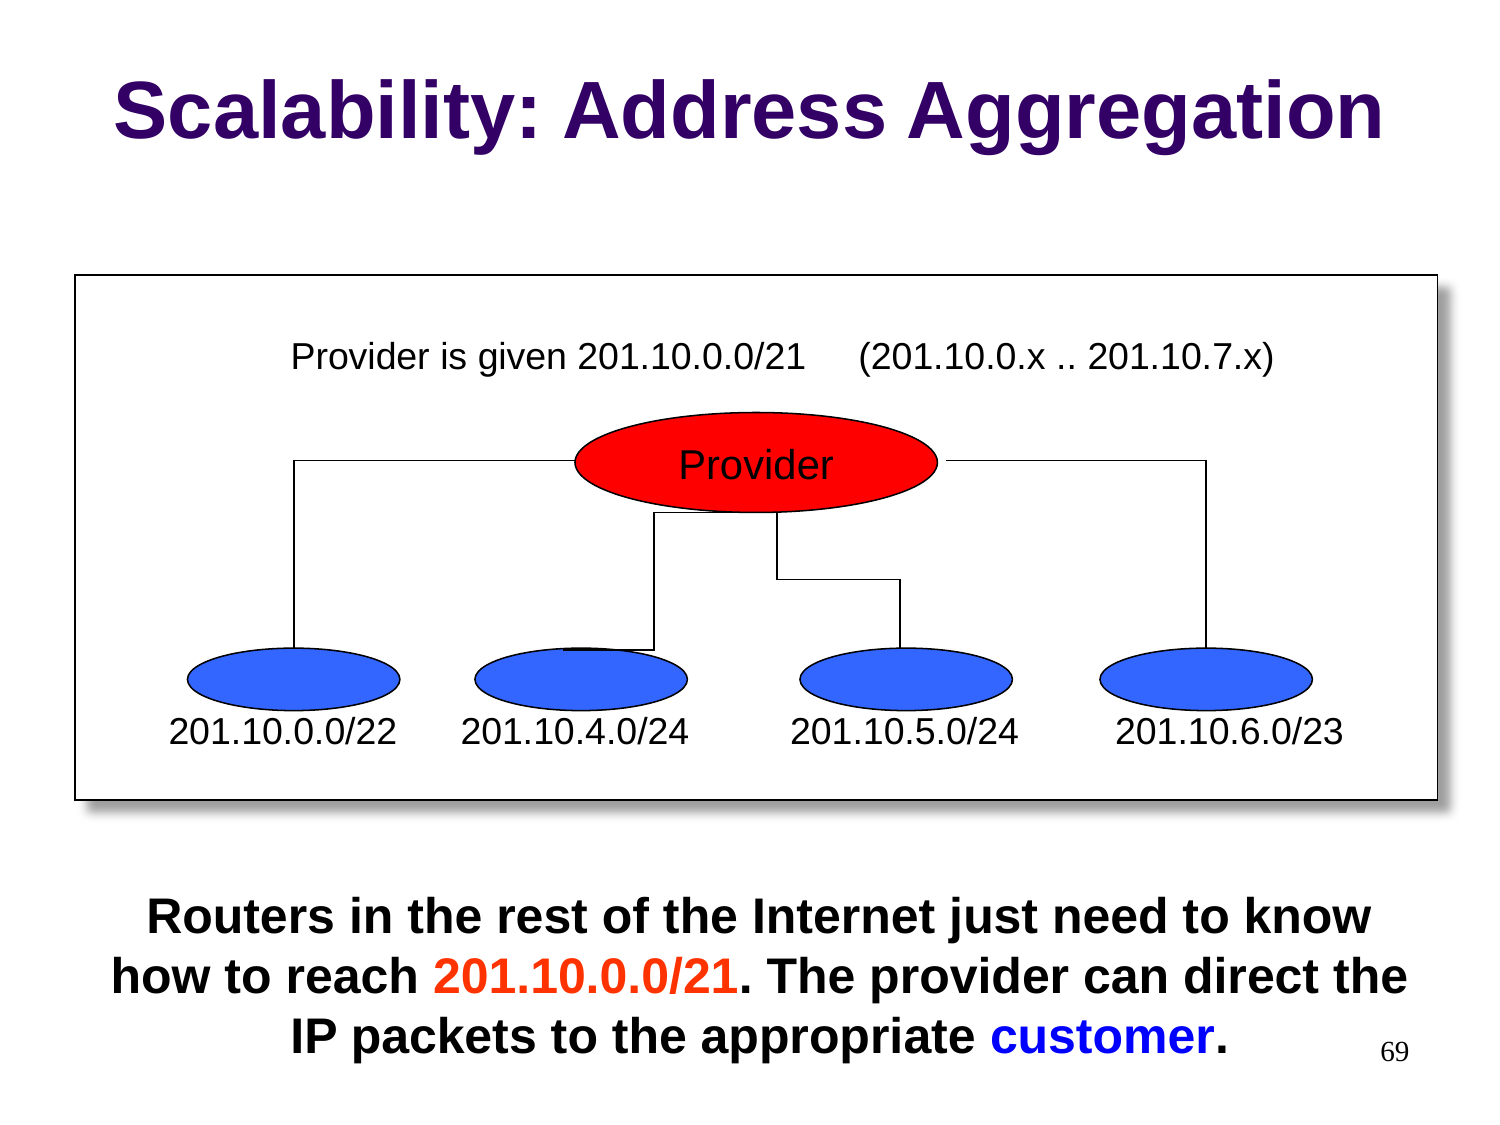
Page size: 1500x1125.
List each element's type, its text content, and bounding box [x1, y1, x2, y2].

slide_number 69 [1074, 1024, 1426, 1101]
text_box 201.10.6.0/23 [1100, 699, 1359, 760]
text_box [74, 274, 1438, 800]
text_box [799, 648, 1013, 699]
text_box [584, 489, 723, 673]
text_box 201.10.0.0/22 [153, 699, 413, 760]
text_box [187, 648, 400, 699]
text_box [769, 517, 908, 642]
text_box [293, 460, 584, 649]
text_box 201.10.5.0/24 [775, 699, 1034, 760]
text_box Provider is given 201.10.0.0/21 (201.10.0.x .. 201.10.7.x) [275, 324, 1291, 385]
text_box 201.10.4.0/24 [445, 699, 705, 760]
text_box Provider [575, 412, 938, 513]
text_box [1099, 648, 1313, 699]
title Scalability: Address Aggregation [0, 20, 1500, 163]
text_box Routers in the rest of the Internet just need to know how to reach 201.10.0.0/21. The provider can direct the IP packets to the appropriate customer. [95, 876, 1425, 1071]
text_box [474, 658, 688, 699]
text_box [945, 460, 1207, 649]
